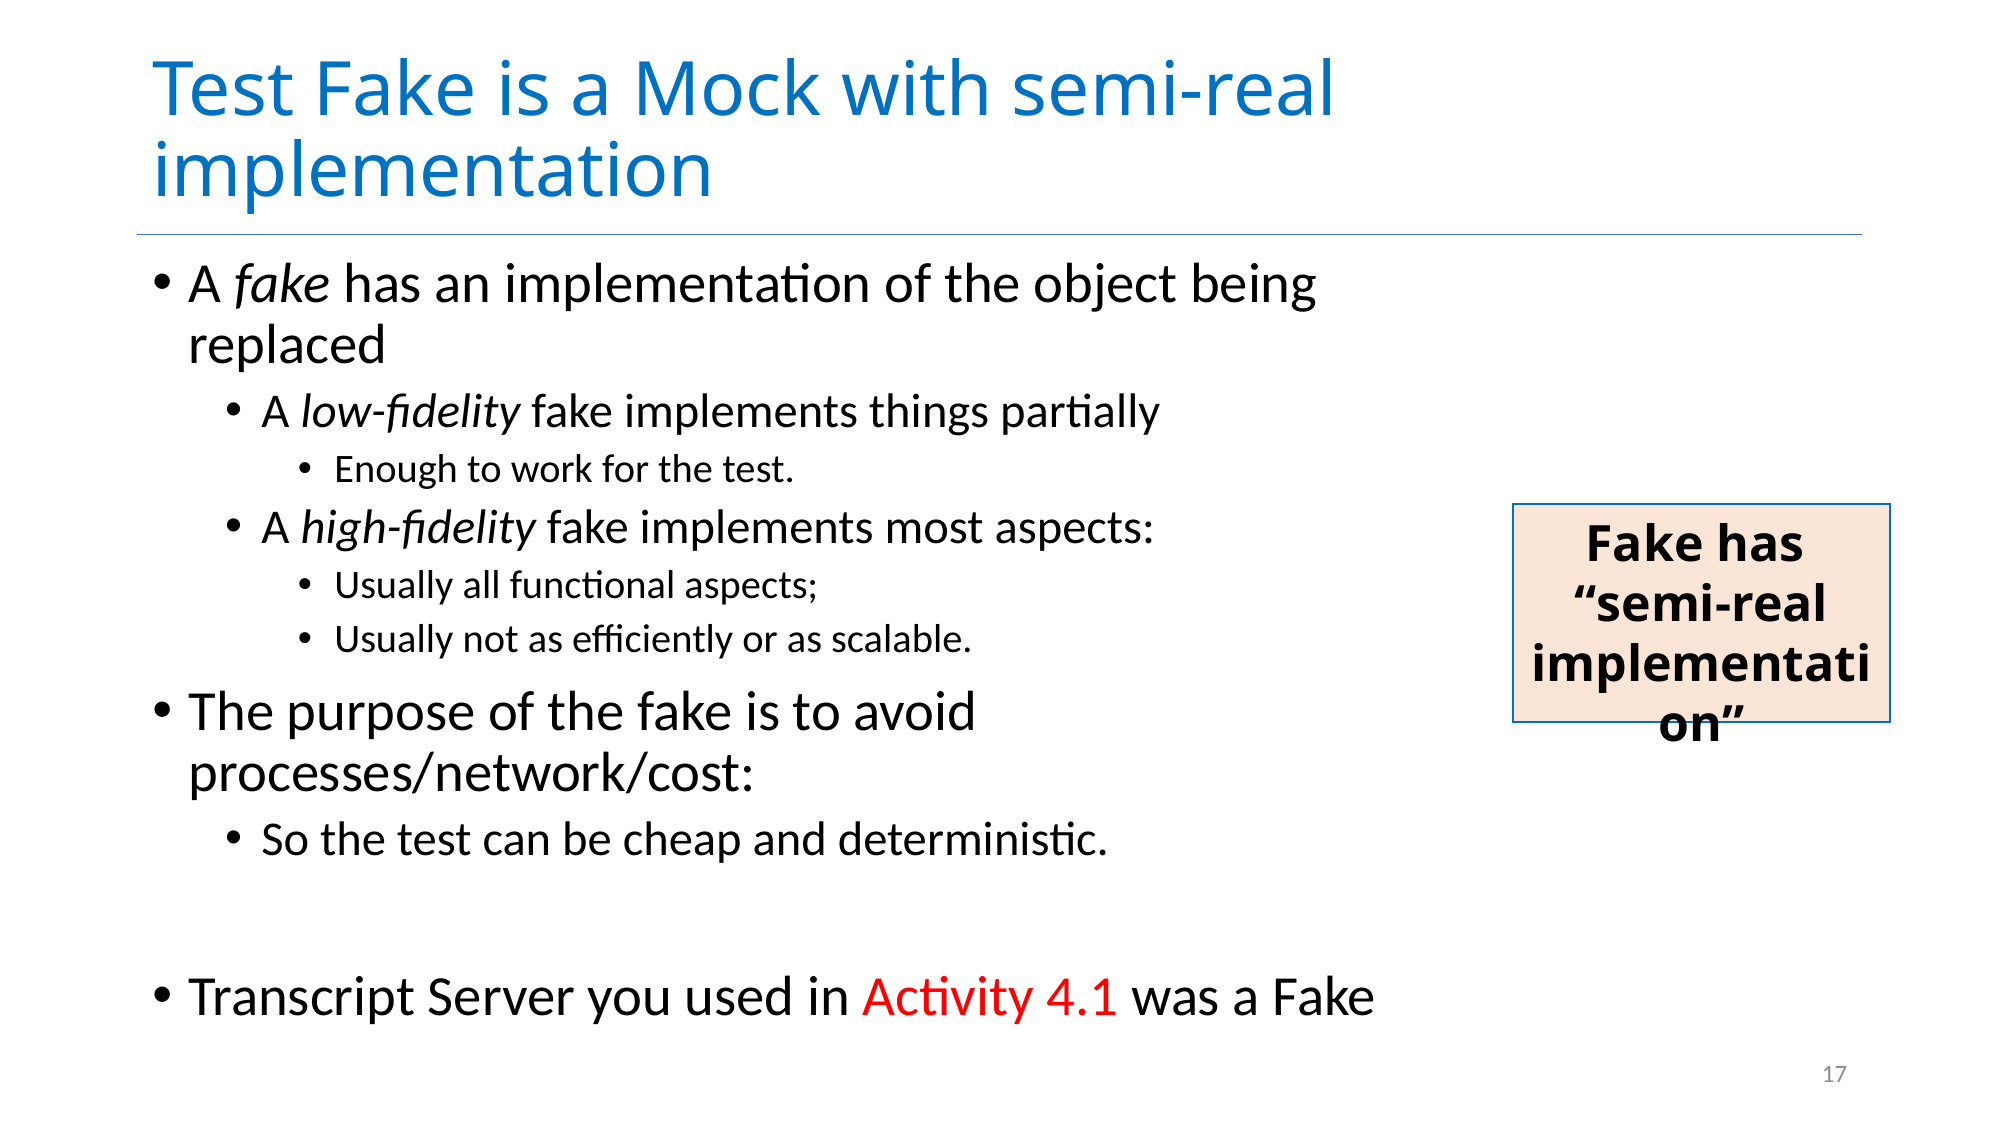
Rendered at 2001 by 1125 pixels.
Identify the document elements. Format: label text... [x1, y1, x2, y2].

text_box Fake has “semi-real implementation” [1512, 503, 1891, 723]
slide_number 17 [1412, 1042, 1863, 1103]
list A fake has an implementation of the object being replaced A low-fidelity fake implements things partially Enough to work for the test. A high-fidelity fake implements most aspects: Usually all functional aspects; Usually not as efficiently or as scalable. The purpose of the fake is to avoid processes/network/cost: So the test can be cheap and deterministic. Transcript Server you used in Activity 4.1 was a Fake [137, 246, 1514, 1043]
title Test Fake is a Mock with semi-real implementation [137, 3, 1863, 221]
